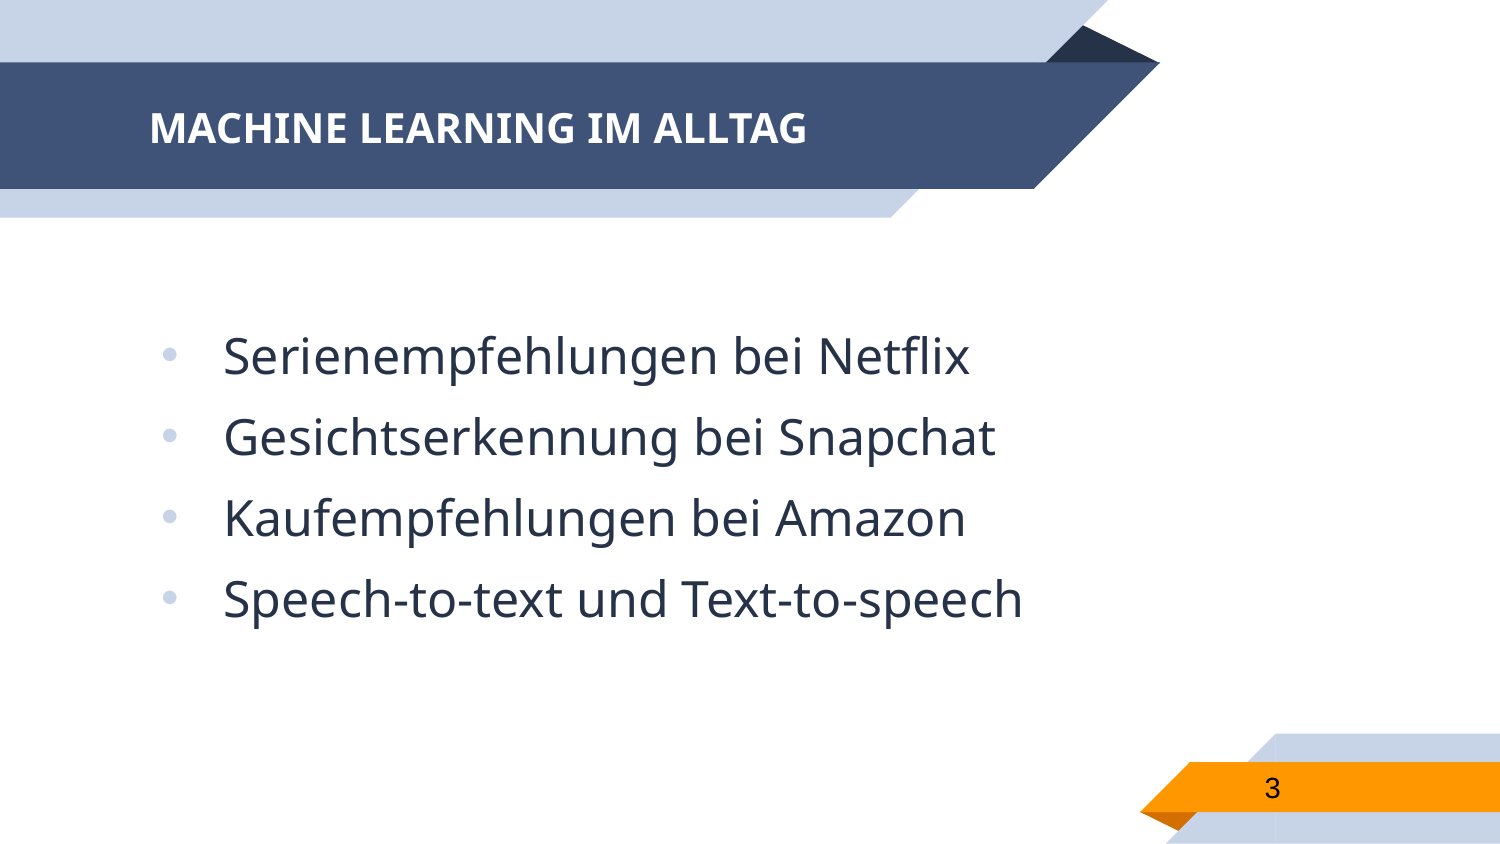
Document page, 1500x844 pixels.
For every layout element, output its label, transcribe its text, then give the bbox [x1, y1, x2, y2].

slide_number 3 [1249, 760, 1494, 813]
title MACHINE LEARNING IM ALLTAG [133, 64, 1035, 190]
list Serienempfehlungen bei Netflix Gesichtserkennung bei Snapchat Kaufempfehlungen bei Amazon Speech-to-text und Text-to-speech [133, 217, 1250, 734]
